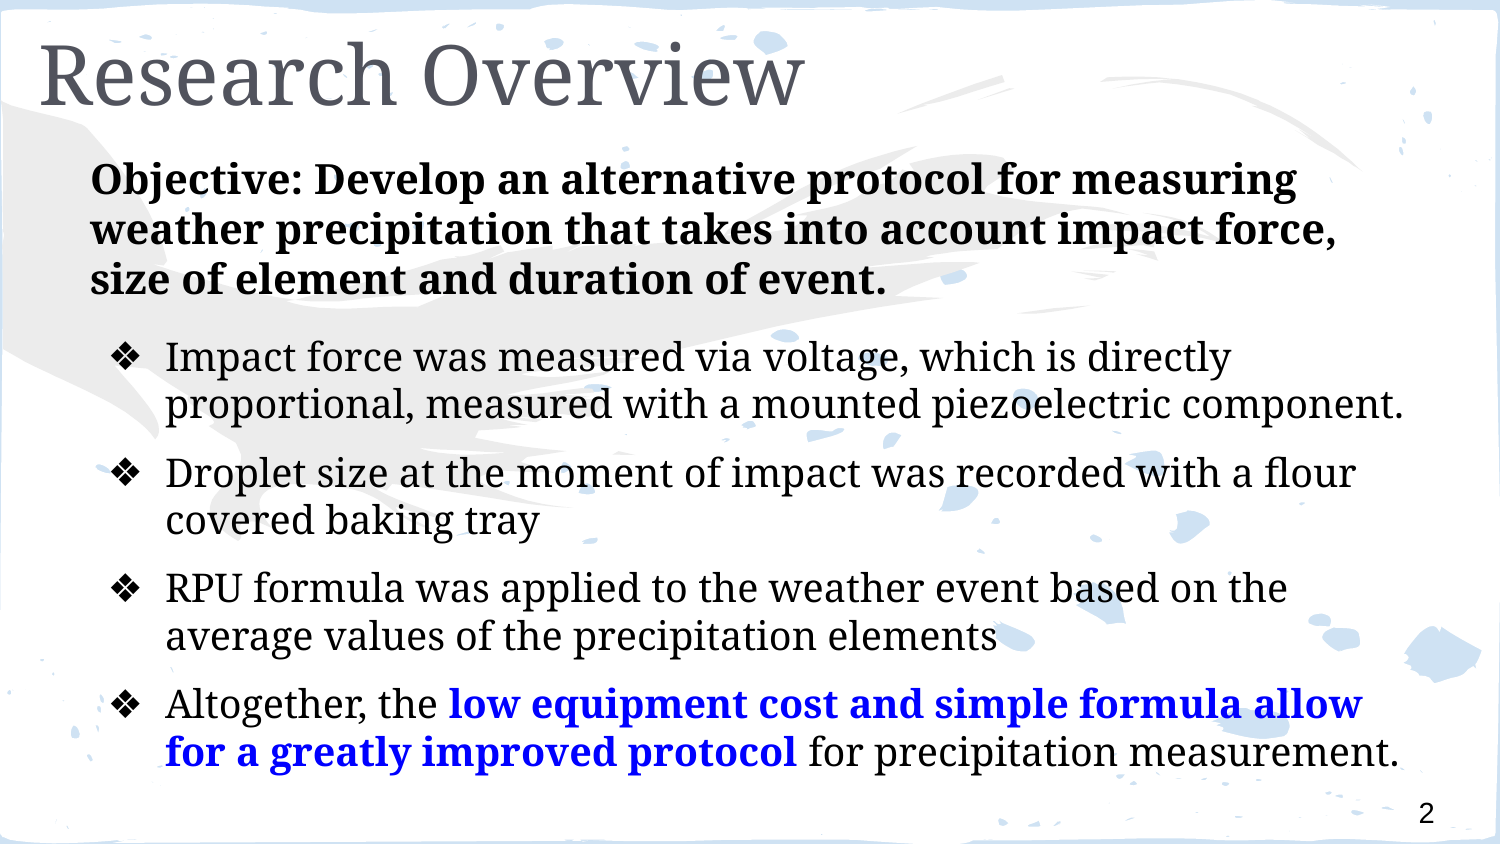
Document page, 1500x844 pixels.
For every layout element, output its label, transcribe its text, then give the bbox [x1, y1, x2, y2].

slide_number 2 [1403, 779, 1494, 844]
list Objective: Develop an alternative protocol for measuring weather precipitation that takes into account impact force, size of element and duration of event. Impact force was measured via voltage, which is directly proportional, measured with a mounted piezoelectric component. Droplet size at the moment of impact was recorded with a flour covered baking tray RPU formula was applied to the weather event based on the average values of the precipitation elements Altogether, the low equipment cost and simple formula allow for a greatly improved protocol for precipitation measurement. [75, 137, 1425, 733]
title Research Overview [23, 0, 1374, 138]
